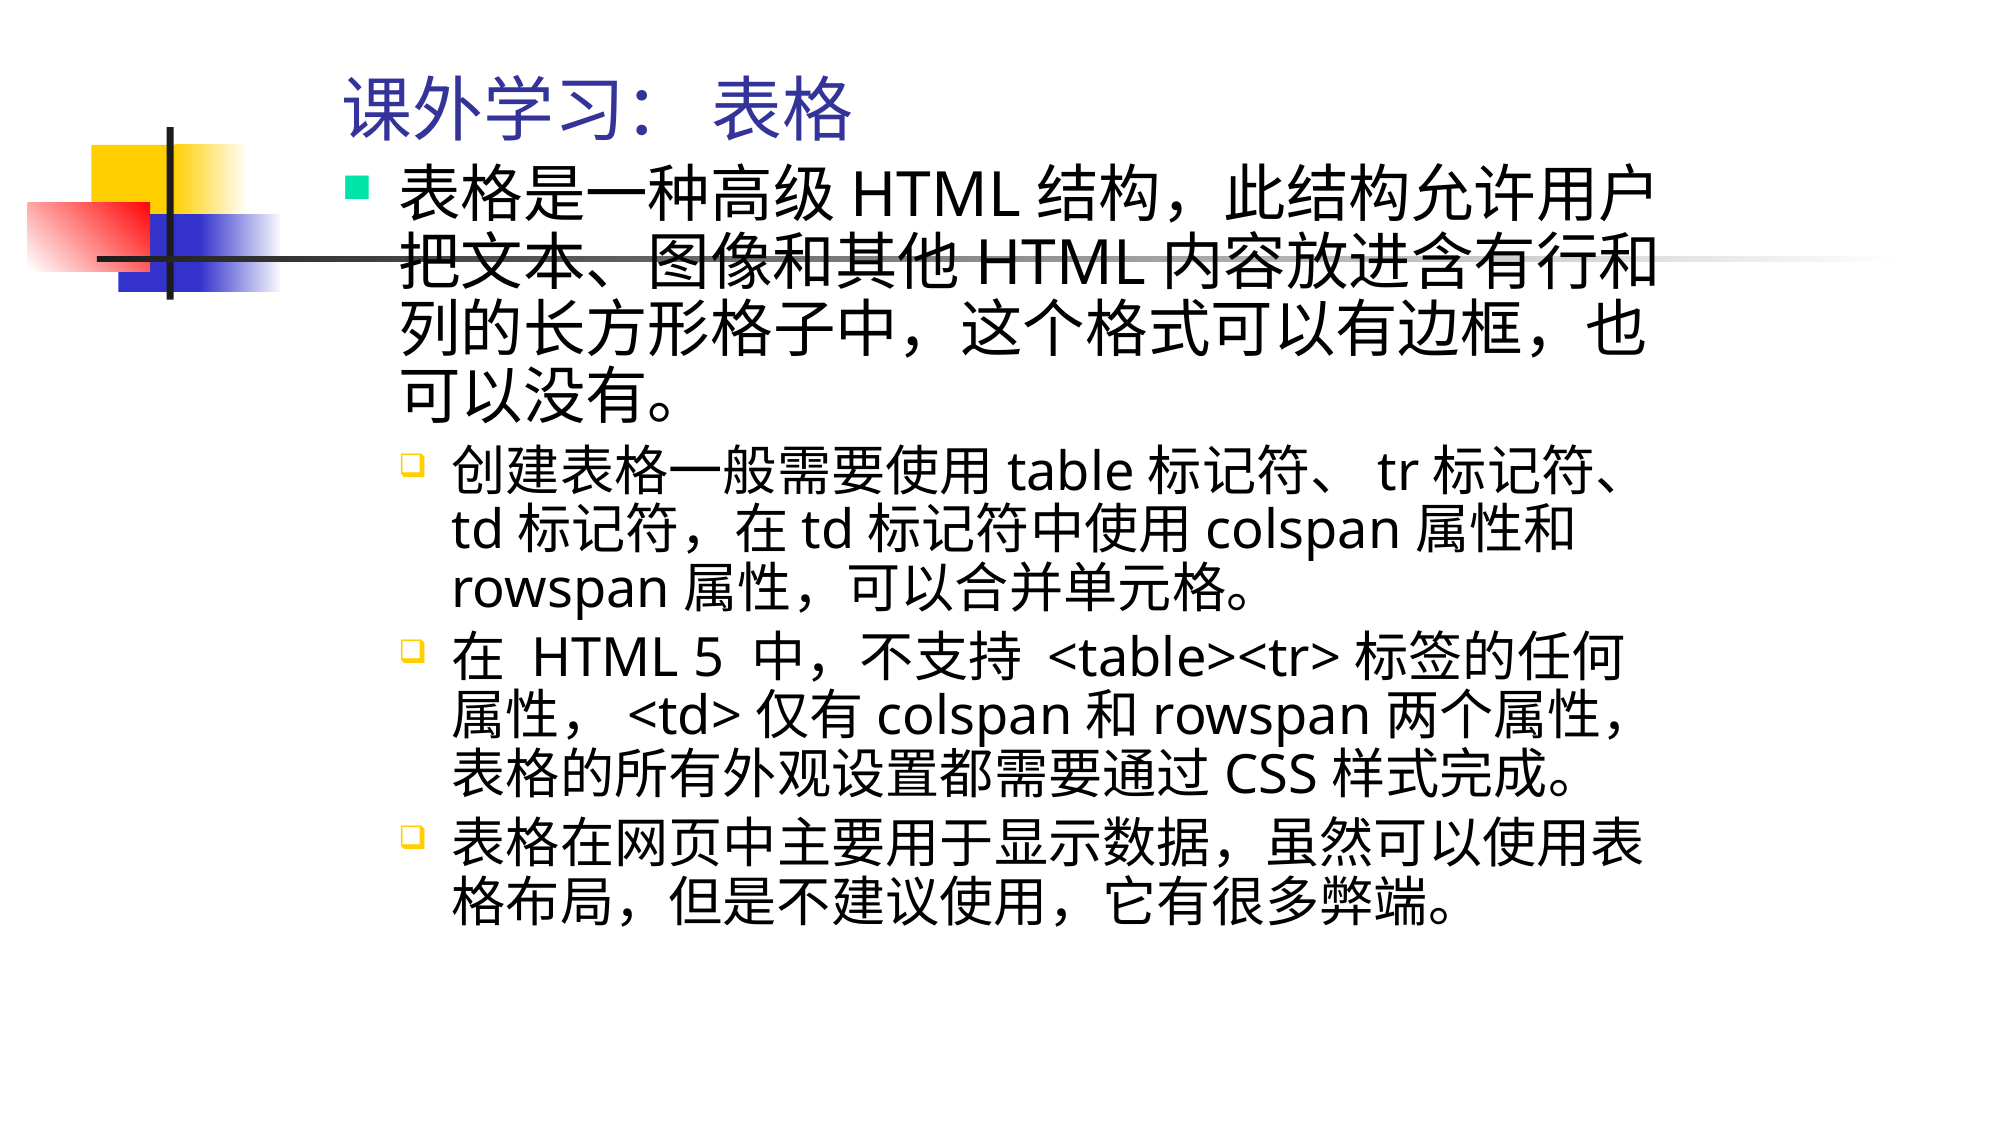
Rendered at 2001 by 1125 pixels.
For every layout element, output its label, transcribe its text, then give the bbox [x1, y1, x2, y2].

list 课外学习： 表格 表格是一种高级HTML结构，此结构允许用户把文本、图像和其他HTML内容放进含有行和列的长方形格子中，这个格式可以有边框，也可以没有。 创建表格一般需要使用table标记符、tr标记符、td标记符，在td标记符中使用colspan属性和rowspan属性，可以合并单元格。 在 HTML 5 中，不支持 <table><tr>标签的任何属性，<td>仅有colspan和rowspan两个属性，表格的所有外观设置都需要通过CSS样式完成。 表格在网页中主要用于显示数据，虽然可以使用表格布局，但是不建议使用，它有很多弊端。 [326, 66, 1678, 983]
